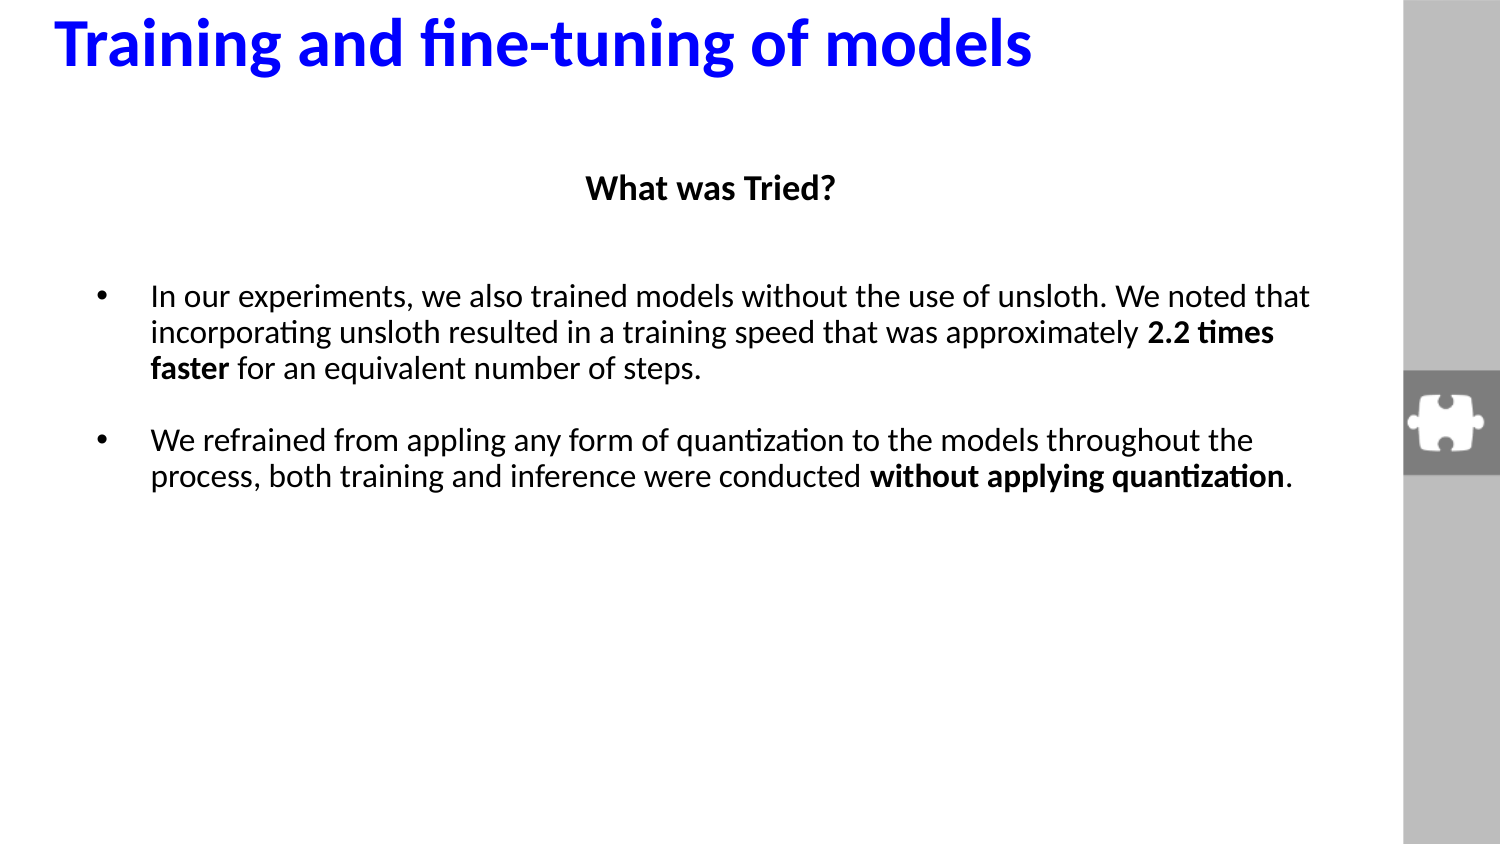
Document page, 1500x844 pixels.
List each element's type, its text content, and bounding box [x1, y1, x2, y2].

title Training and fine-tuning of models [42, 0, 1337, 126]
list What was Tried? In our experiments, we also trained models without the use of unsloth. We noted that incorporating unsloth resulted in a training speed that was approximately 2.2 times faster for an equivalent number of steps. We refrained from appling any form of quantization to the models throughout the process, both training and inference were conducted without applying quantization. [64, 166, 1359, 747]
picture [1403, 0, 1500, 844]
